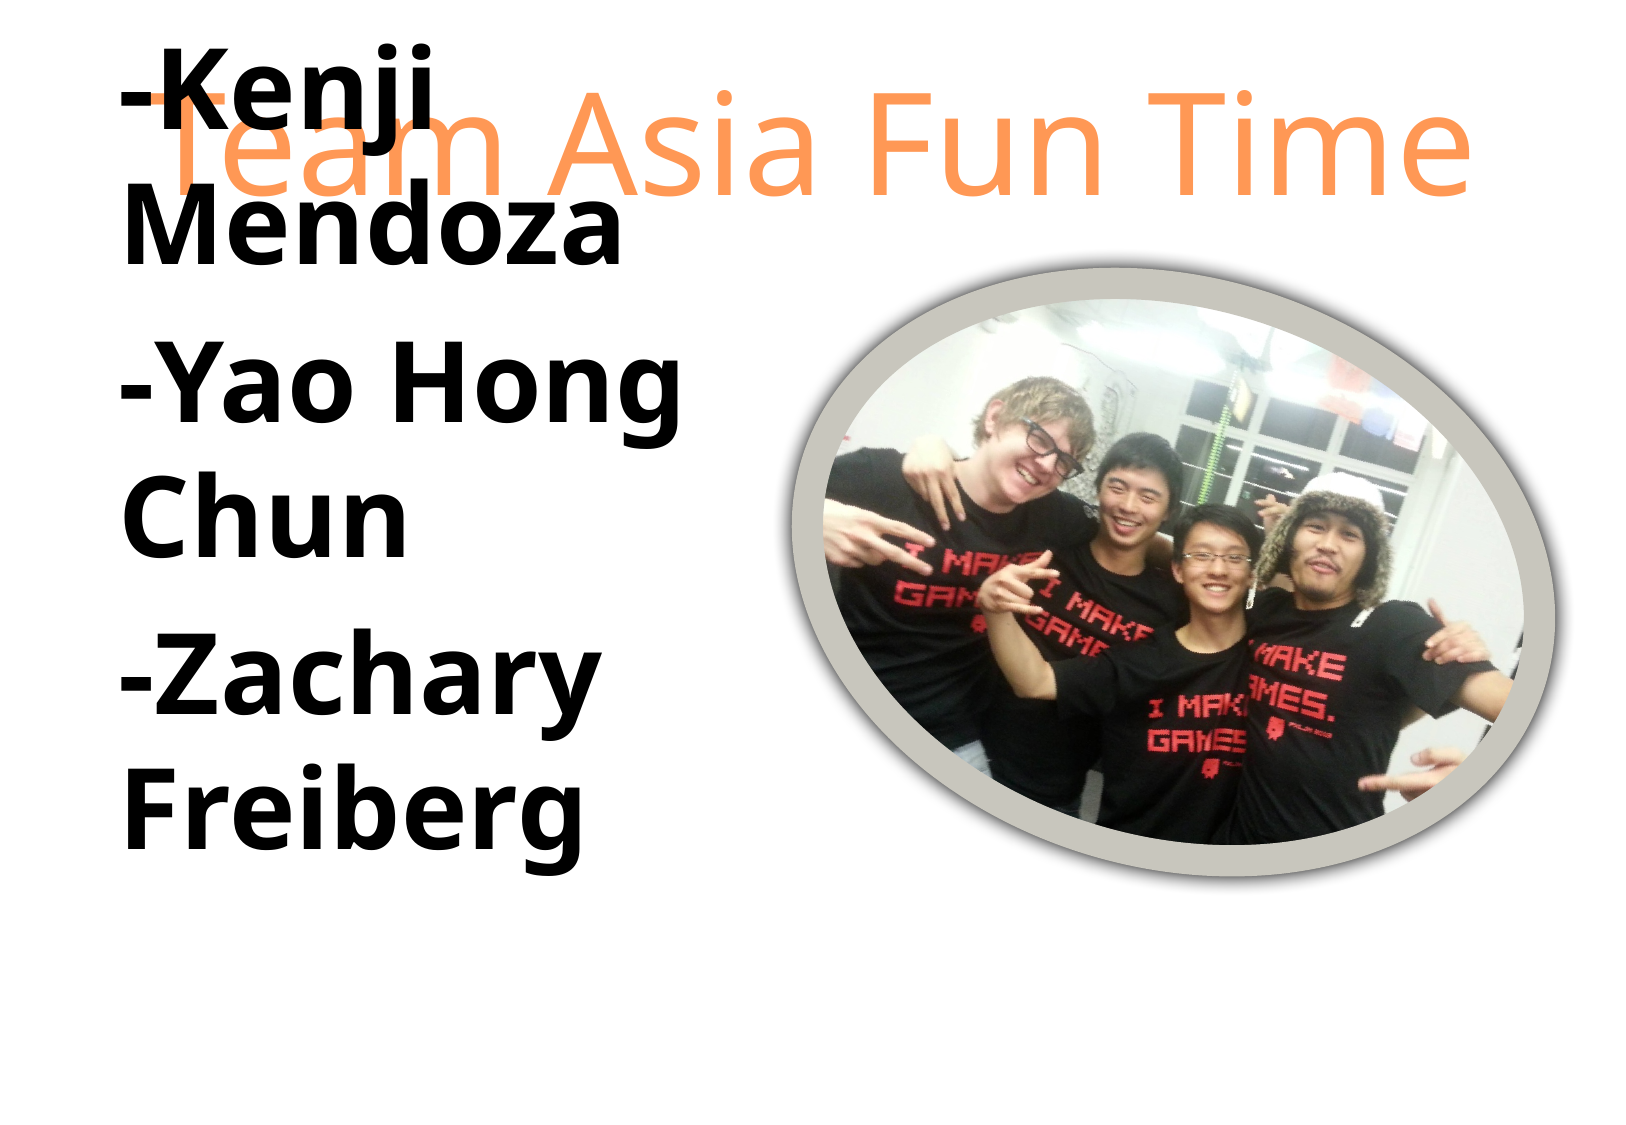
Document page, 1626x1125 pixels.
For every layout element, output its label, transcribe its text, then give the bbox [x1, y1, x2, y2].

list -Baoxiong DAI -Kenji Mendoza -Yao Hong Chun -Zachary Freiberg [103, 775, 931, 880]
title Team Asia Fun Time [81, 45, 1544, 233]
picture [800, 292, 1547, 853]
